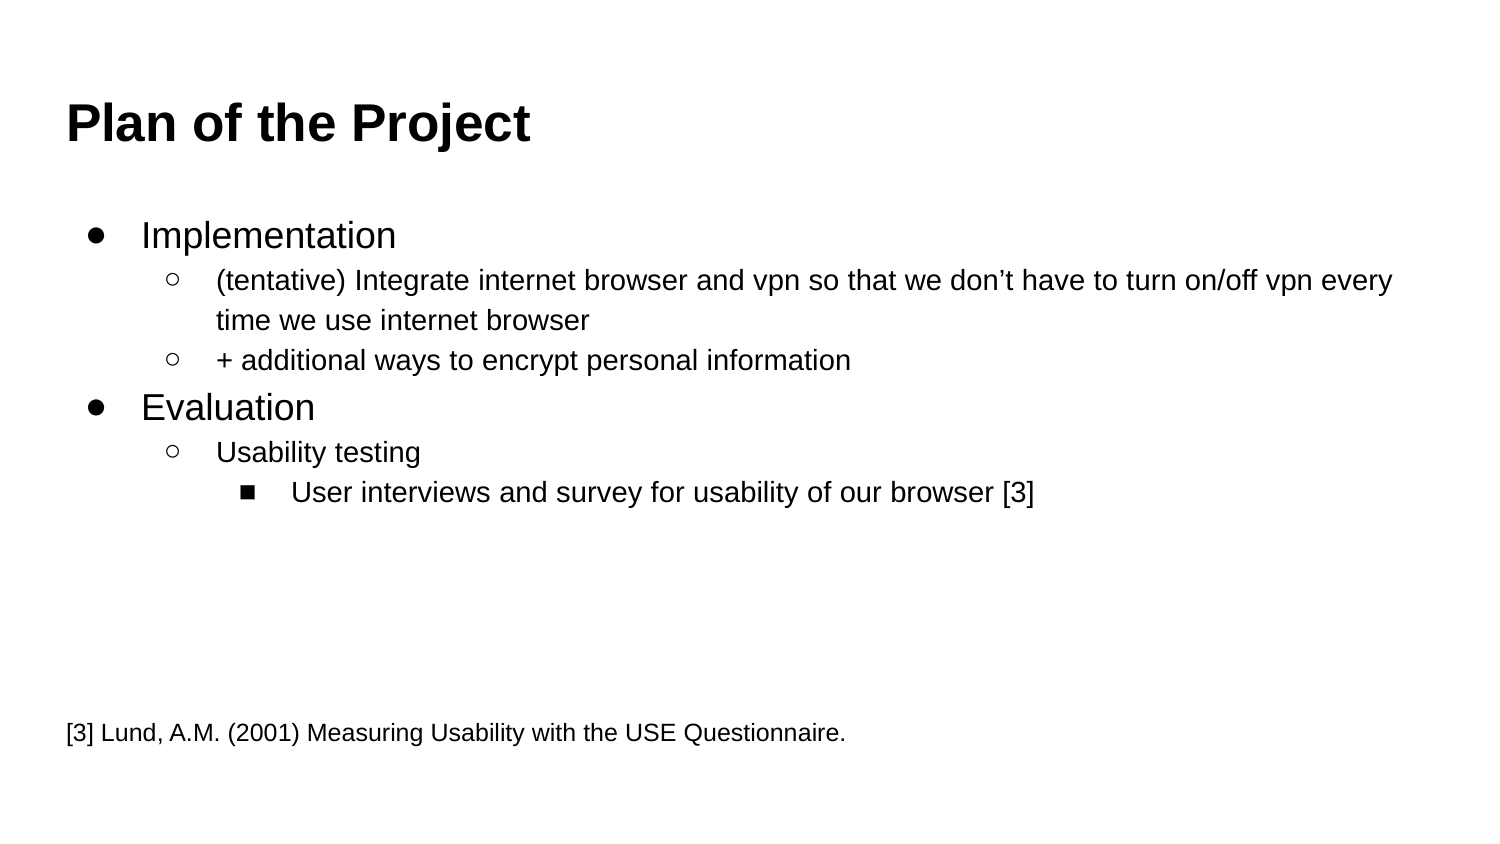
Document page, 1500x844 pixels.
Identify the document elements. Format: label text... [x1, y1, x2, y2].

list Implementation (tentative) Integrate internet browser and vpn so that we don’t have to turn on/off vpn every time we use internet browser + additional ways to encrypt personal information Evaluation Usability testing User interviews and survey for usability of our browser [3] [3] Lund, A.M. (2001) Measuring Usability with the USE Questionnaire. [51, 189, 1449, 750]
title Plan of the Project [51, 72, 1449, 167]
